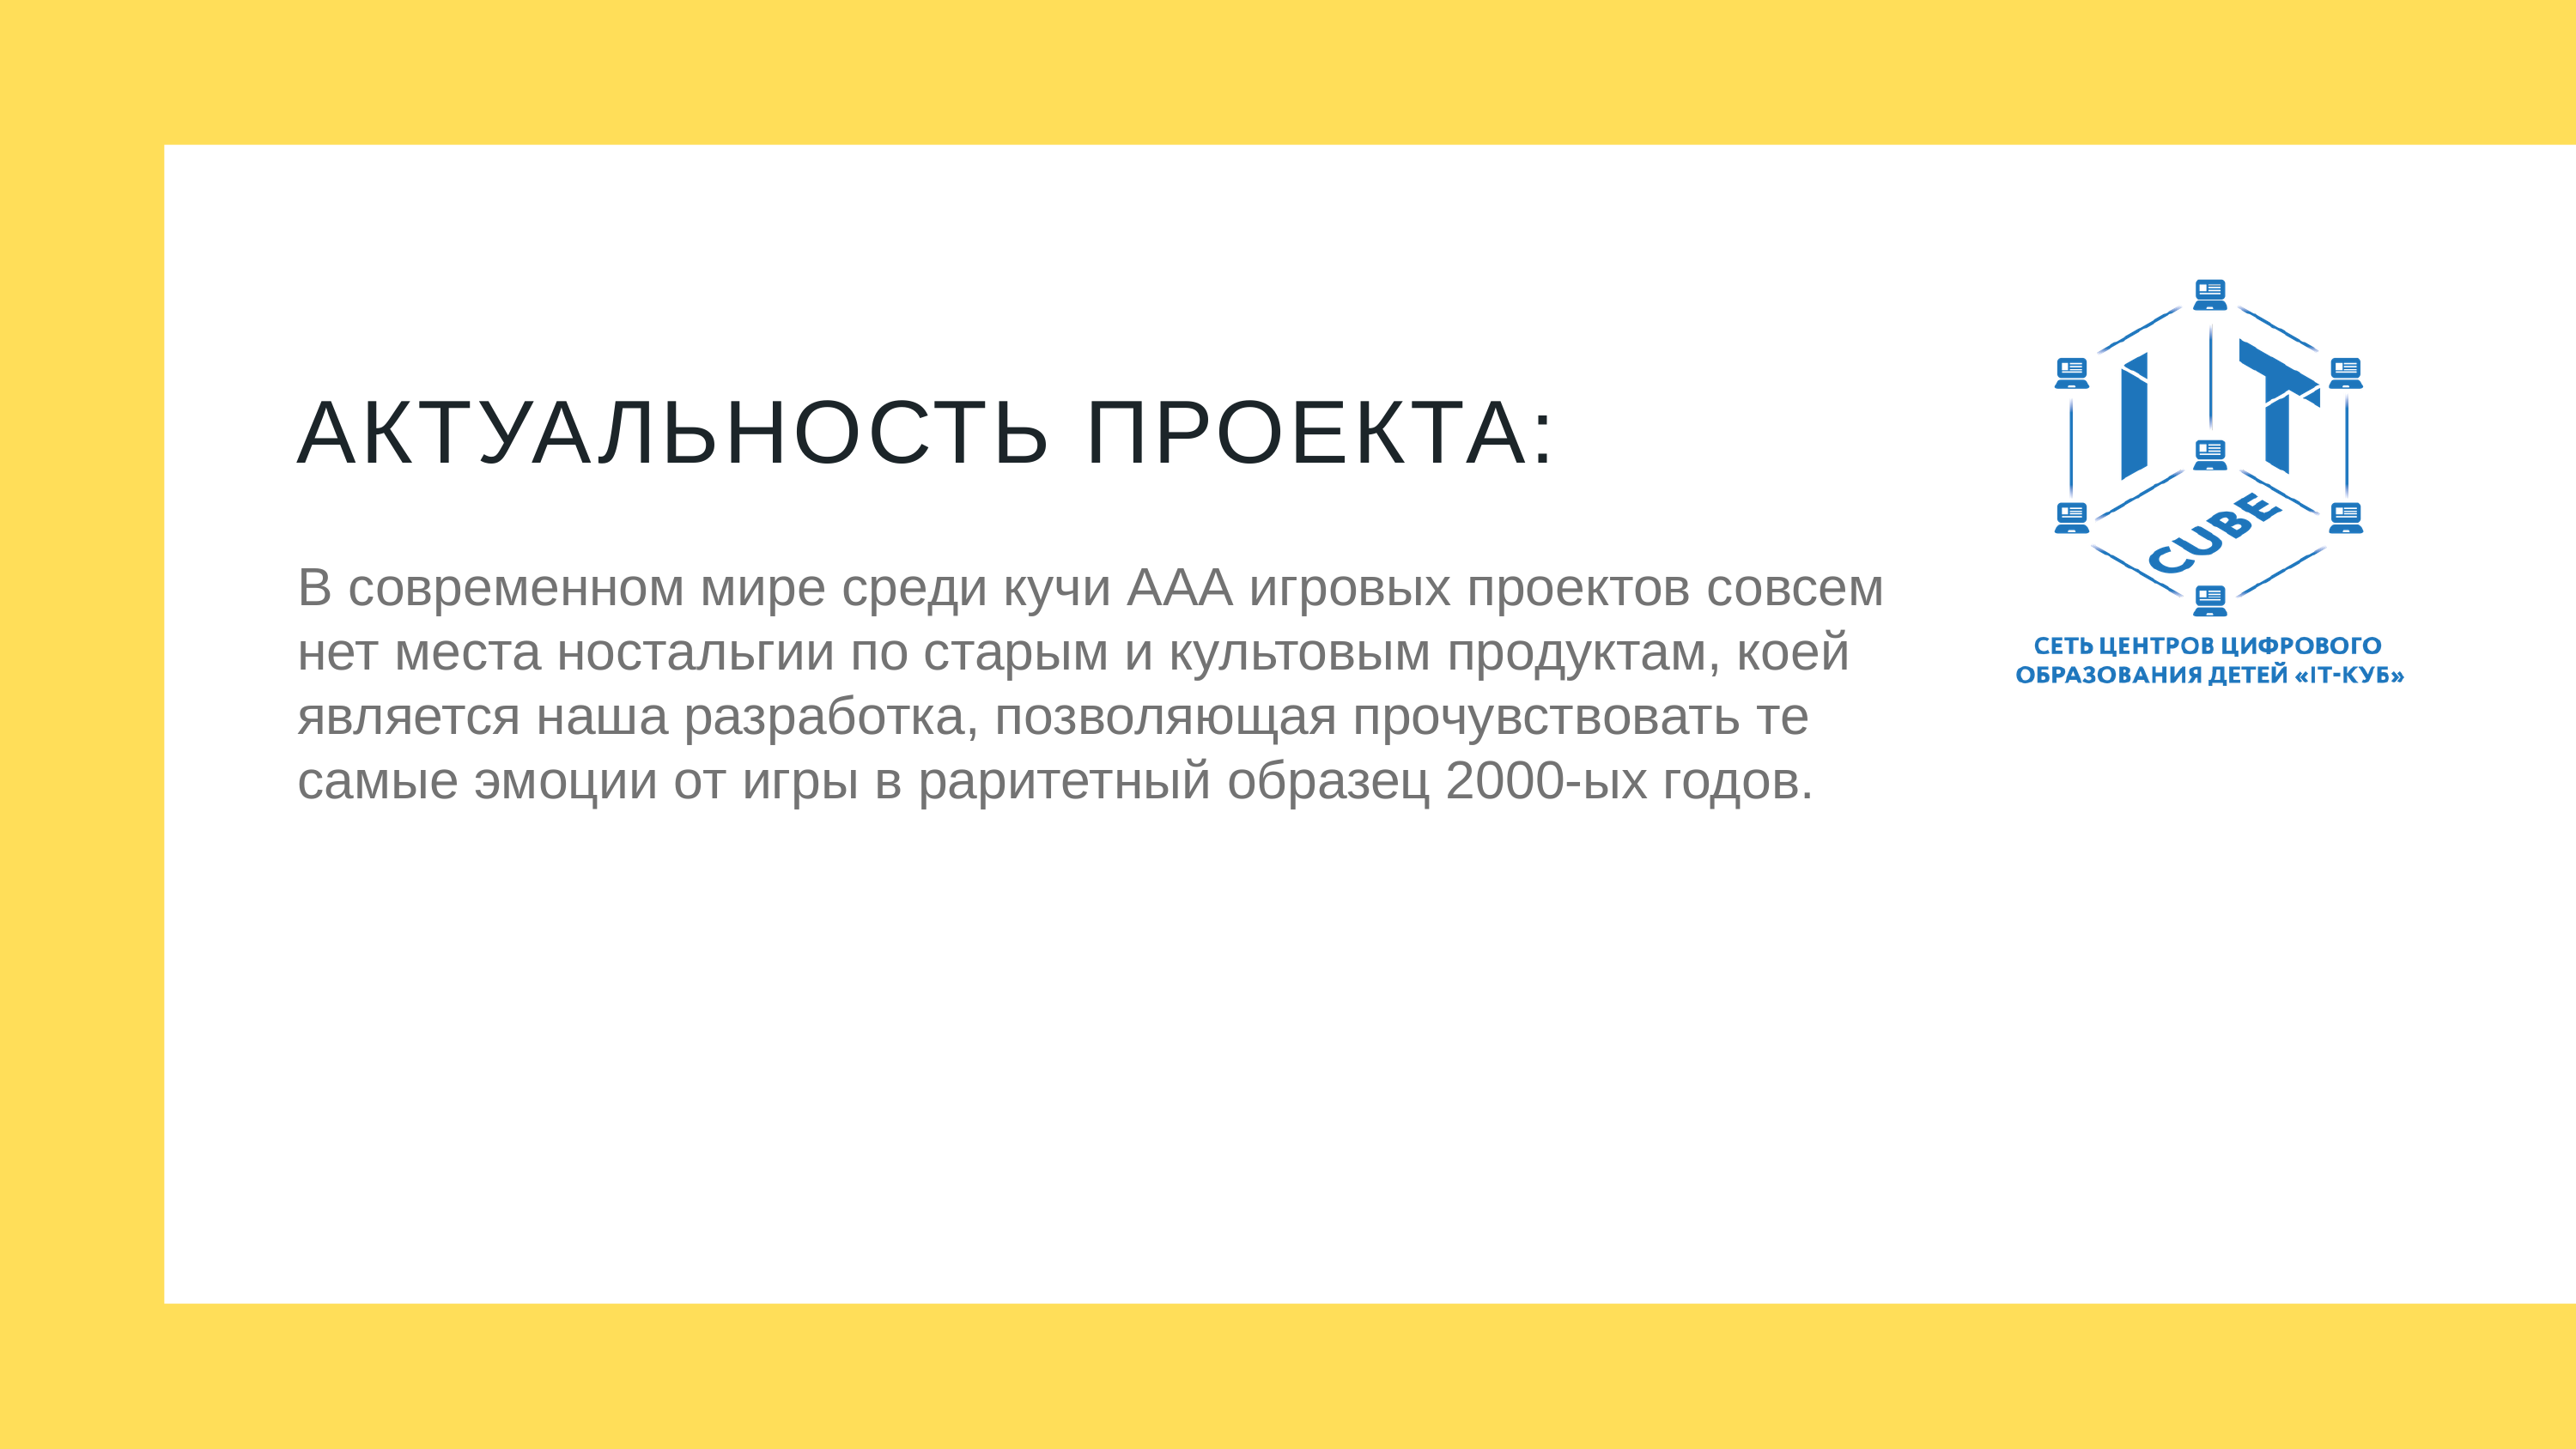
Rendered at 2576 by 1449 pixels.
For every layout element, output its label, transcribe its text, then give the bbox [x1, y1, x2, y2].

text_box [164, 144, 2576, 1304]
text_box В современном мире среди кучи ААА игровых проектов совсем нет места ностальгии по старым и культовым продуктам, коей является наша разработка, позволяющая прочувствовать те самые эмоции от игры в раритетный образец 2000-ых годов. [1634, 545, 1994, 846]
picture [1994, 258, 2432, 724]
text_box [231, 355, 1628, 855]
